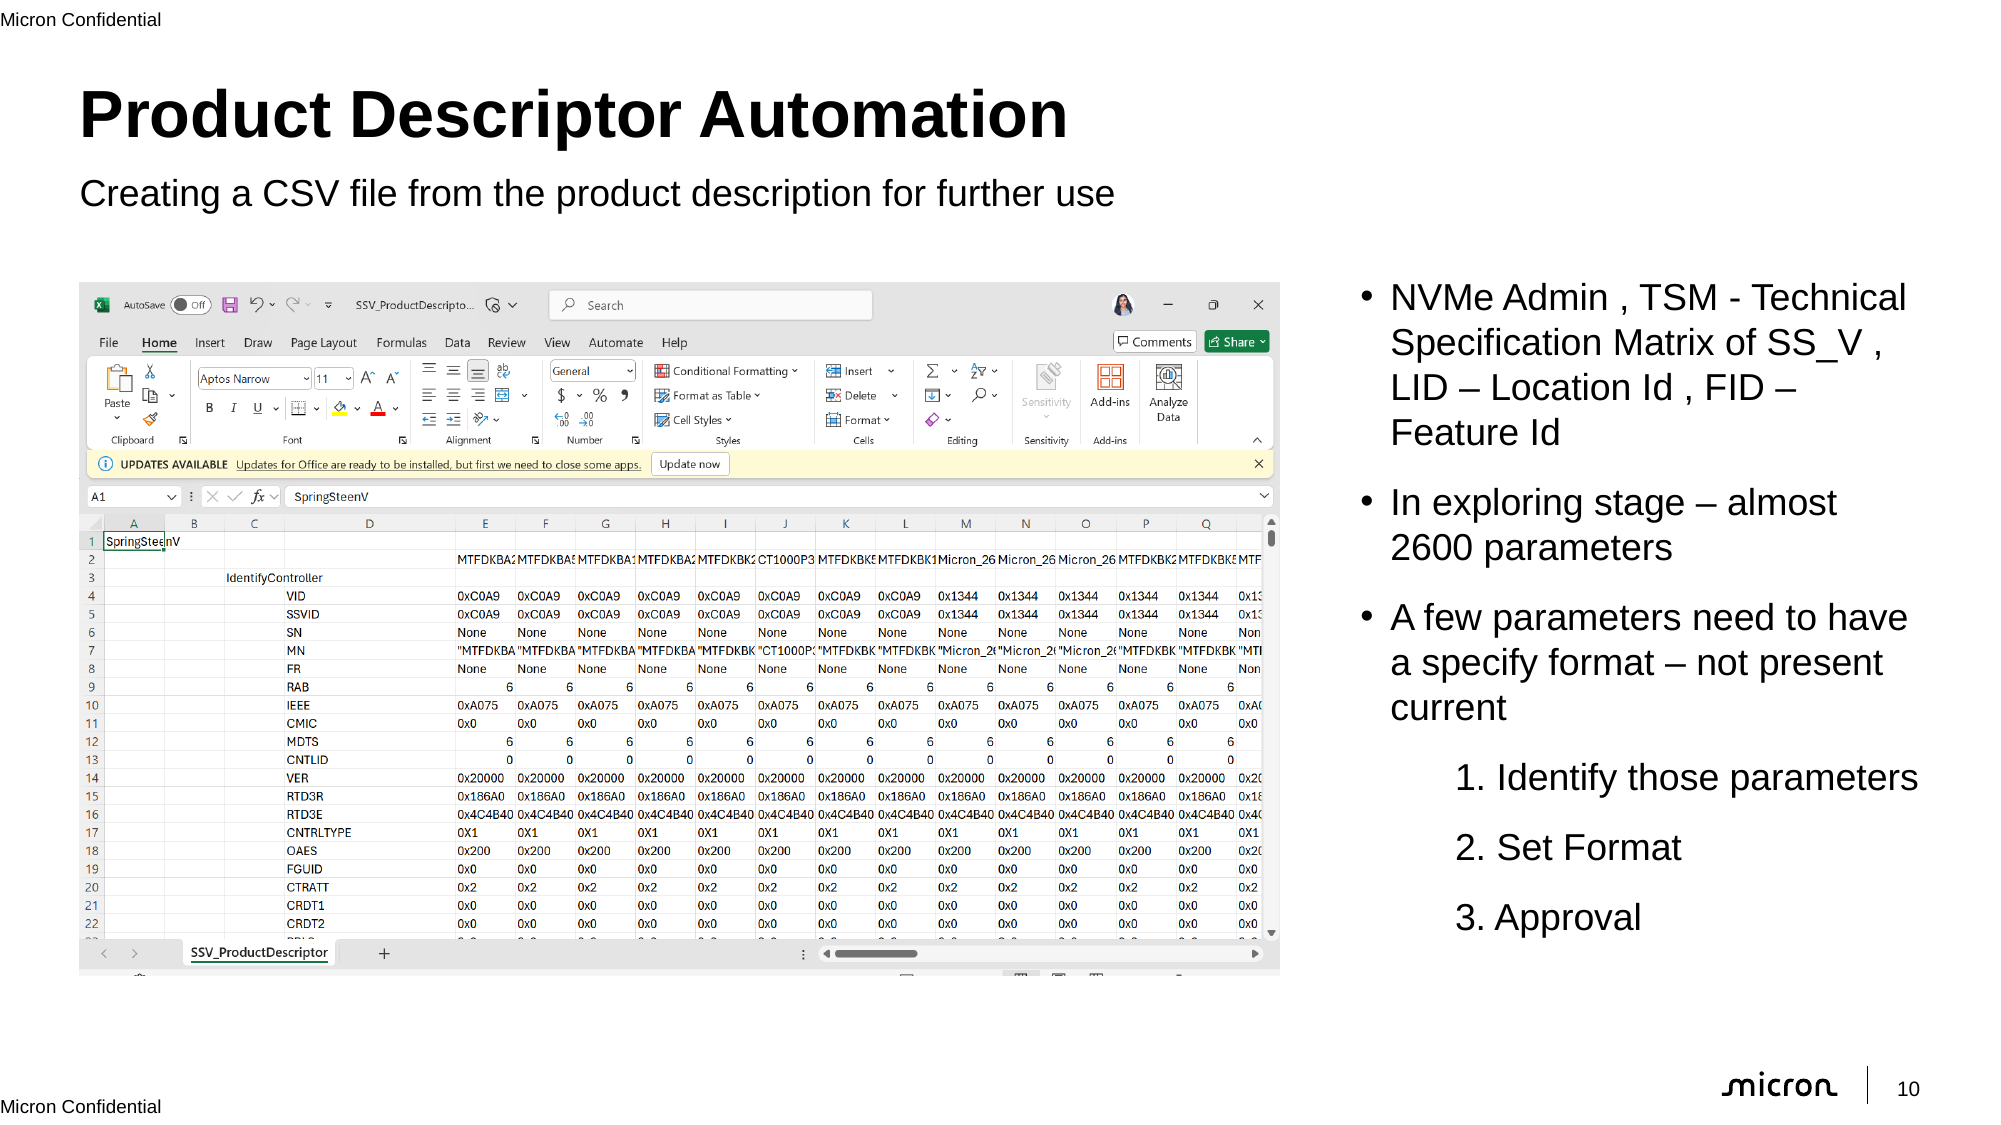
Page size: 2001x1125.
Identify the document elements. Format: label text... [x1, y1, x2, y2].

title Product Descriptor Automation [79, 79, 1920, 167]
list NVMe Admin , TSM - Technical Specification Matrix of SS_V , LID – Location Id , FID – Feature Id In exploring stage – almost 2600 parameters A few parameters need to have a specify format – not present current 1. Identify those parameters 2. Set Format 3. Approval [1360, 273, 1920, 986]
list Creating a CSV file from the product description for further use [79, 169, 1920, 227]
picture [79, 282, 1280, 976]
